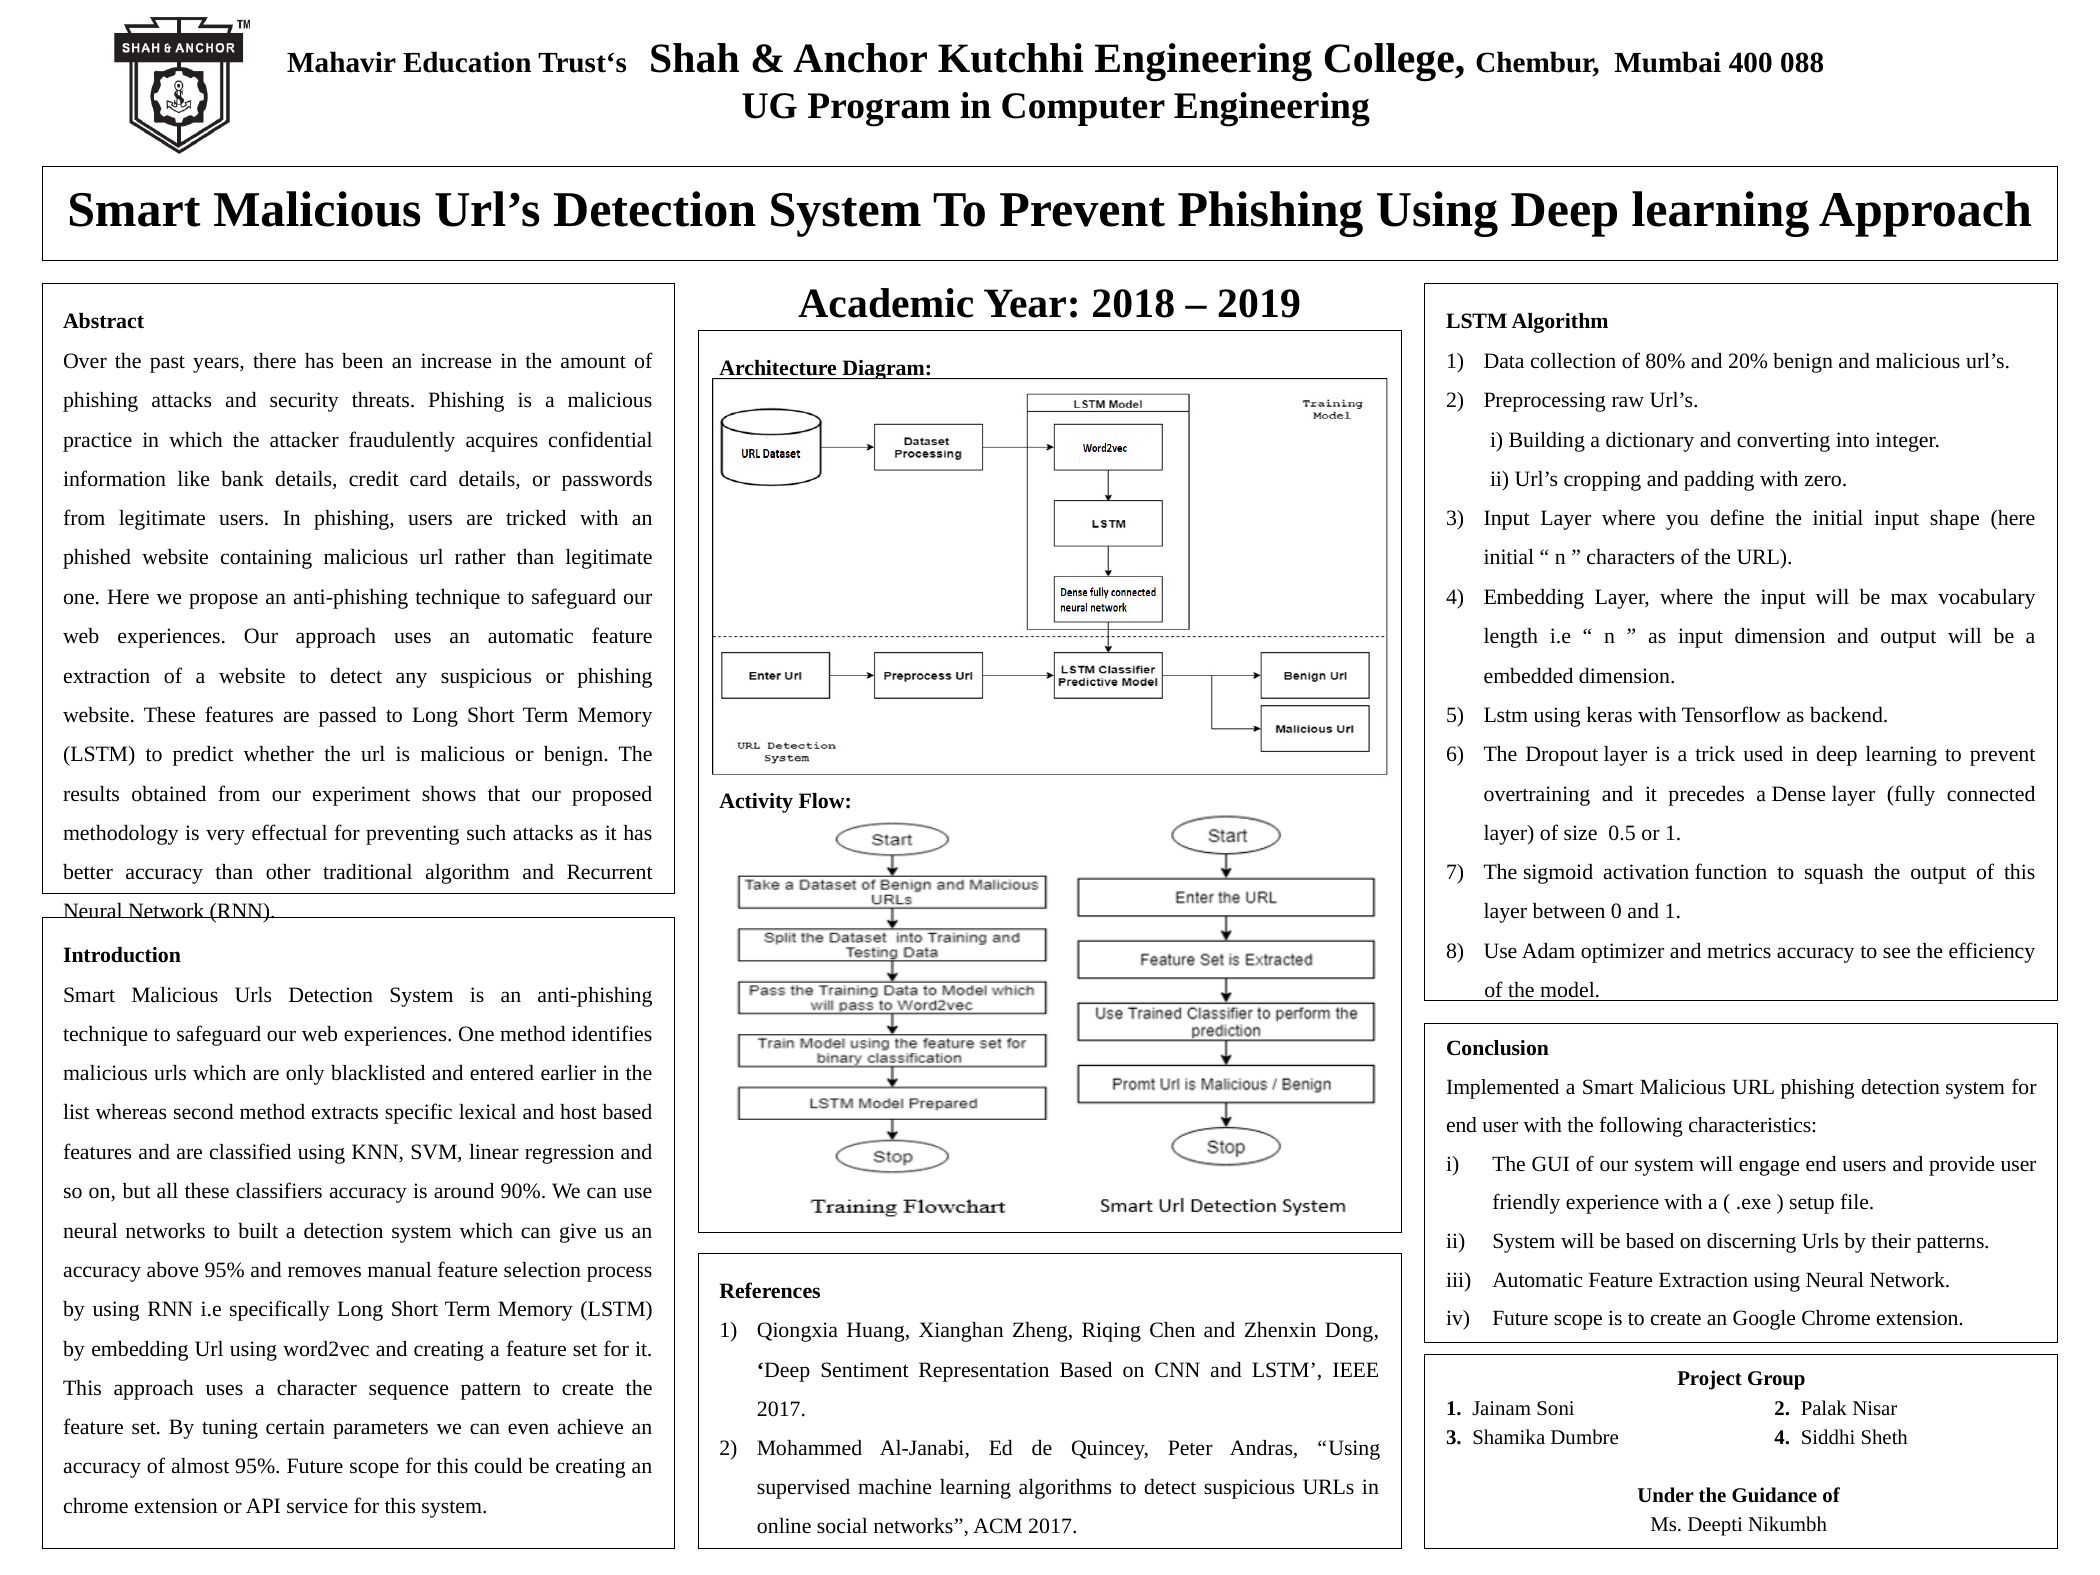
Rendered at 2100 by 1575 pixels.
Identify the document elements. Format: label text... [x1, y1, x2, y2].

text_box LSTM Algorithm Data collection of 80% and 20% benign and malicious url’s. Preprocessing raw Url’s. i) Building a dictionary and converting into integer. ii) Url’s cropping and padding with zero. Input Layer where you define the initial input shape (here initial “ n ” characters of the URL). Embedding Layer, where the input will be max vocabulary length i.e “ n ” as input dimension and output will be a embedded dimension. Lstm using keras with Tensorflow as backend. The Dropout layer is a trick used in deep learning to prevent overtraining and it precedes a Dense layer (fully connected layer) of size 0.5 or 1. The sigmoid activation function to squash the output of this layer between 0 and 1. Use Adam optimizer and metrics accuracy to see the efficiency of the model. [1424, 283, 2058, 1001]
text_box Conclusion Implemented a Smart Malicious URL phishing detection system for end user with the following characteristics: The GUI of our system will engage end users and provide user friendly experience with a ( .exe ) setup file. System will be based on discerning Urls by their patterns. Automatic Feature Extraction using Neural Network. Future scope is to create an Google Chrome extension. [1424, 1023, 2058, 1343]
picture [112, 15, 252, 155]
list Smart Malicious Url’s Detection System To Prevent Phishing Using Deep learning Approach [42, 166, 2058, 261]
text_box Project Group 1. Jainam Soni 2. Palak Nisar 3. Shamika Dumbre 4. Siddhi Sheth Under the Guidance of Ms. Deepti Nikumbh [1424, 1354, 2058, 1549]
text_box Architecture Diagram: Activity Flow: [698, 330, 1402, 1233]
text_box References Qiongxia Huang, Xianghan Zheng, Riqing Chen and Zhenxin Dong, ‘Deep Sentiment Representation Based on CNN and LSTM’, IEEE 2017. Mohammed Al-Janabi, Ed de Quincey, Peter Andras, “Using supervised machine learning algorithms to detect suspicious URLs in online social networks”, ACM 2017. [698, 1253, 1402, 1549]
text_box Abstract Over the past years, there has been an increase in the amount of phishing attacks and security threats. Phishing is a malicious practice in which the attacker fraudulently acquires confidential information like bank details, credit card details, or passwords from legitimate users. In phishing, users are tricked with an phished website containing malicious url rather than legitimate one. Here we propose an anti-phishing technique to safeguard our web experiences. Our approach uses an automatic feature extraction of a website to detect any suspicious or phishing website. These features are passed to Long Short Term Memory (LSTM) to predict whether the url is malicious or benign. The results obtained from our experiment shows that our proposed methodology is very effectual for preventing such attacks as it has better accuracy than other traditional algorithm and Recurrent Neural Network (RNN). [42, 283, 675, 894]
text_box Introduction Smart Malicious Urls Detection System is an anti-phishing technique to safeguard our web experiences. One method identifies malicious urls which are only blacklisted and entered earlier in the list whereas second method extracts specific lexical and host based features and are classified using KNN, SVM, linear regression and so on, but all these classifiers accuracy is around 90%. We can use neural networks to built a detection system which can give us an accuracy above 95% and removes manual feature selection process by using RNN i.e specifically Long Short Term Memory (LSTM) by embedding Url using word2vec and creating a feature set for it. This approach uses a character sequence pattern to create the feature set. By tuning certain parameters we can even achieve an accuracy of almost 95%. Future scope for this could be creating an chrome extension or API service for this system. [42, 917, 675, 1549]
picture [723, 800, 1388, 1226]
title Mahavir Education Trust‘s Shah & Anchor Kutchhi Engineering College, Chembur, Mumbai 400 088 UG Program in Computer Engineering [255, 25, 1929, 132]
picture [711, 377, 1388, 788]
footer Academic Year: 2018 – 2019 [733, 283, 1367, 319]
